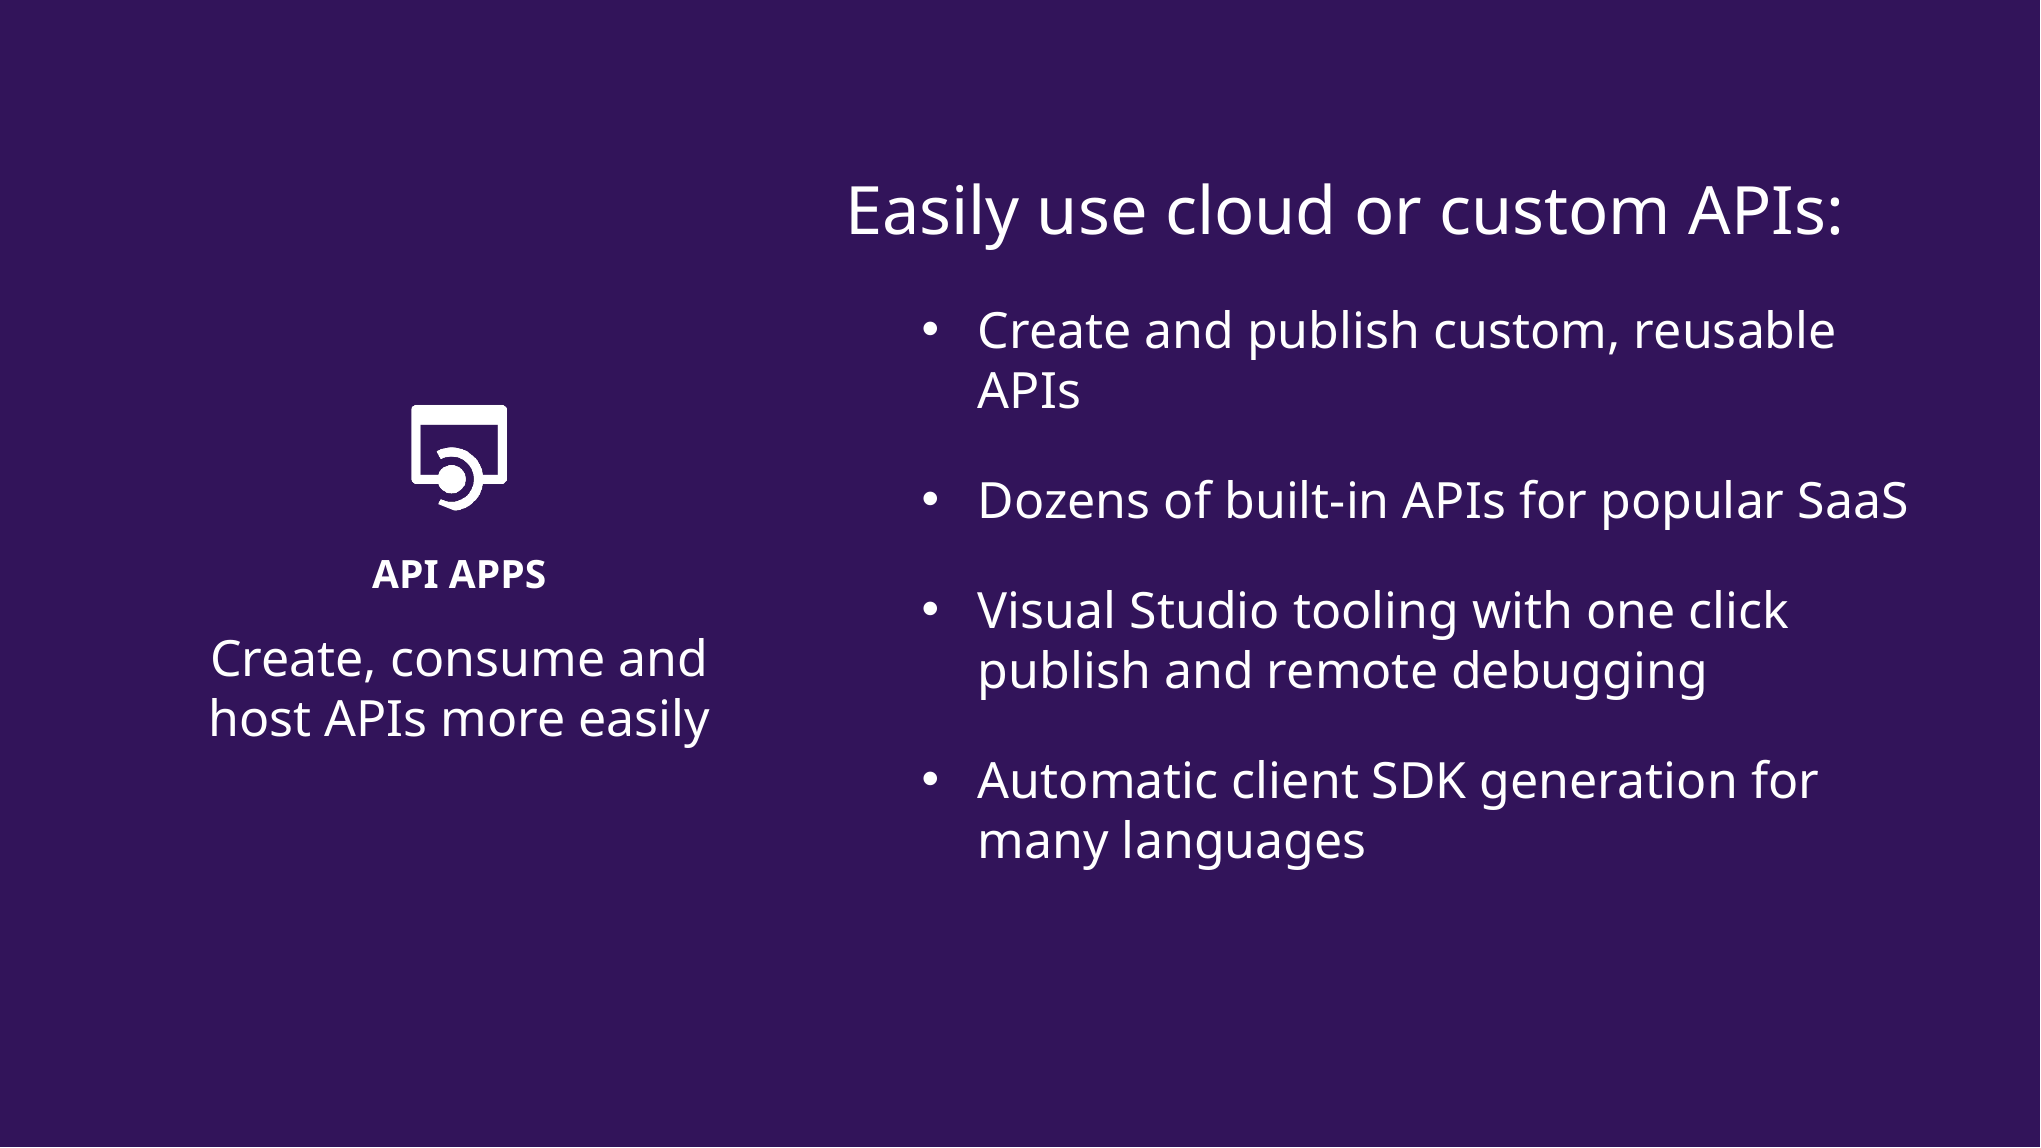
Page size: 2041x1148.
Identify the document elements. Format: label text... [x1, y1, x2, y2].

text_box Easily use cloud or custom APIs: Create and publish custom, reusable APIs Dozens of built-in APIs for popular SaaS Visual Studio tooling with one click publish and remote debugging Automatic client SDK generation for many languages [820, 160, 1937, 1001]
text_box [242, 400, 676, 622]
text_box Create, consume and host APIs more easily [193, 619, 726, 755]
